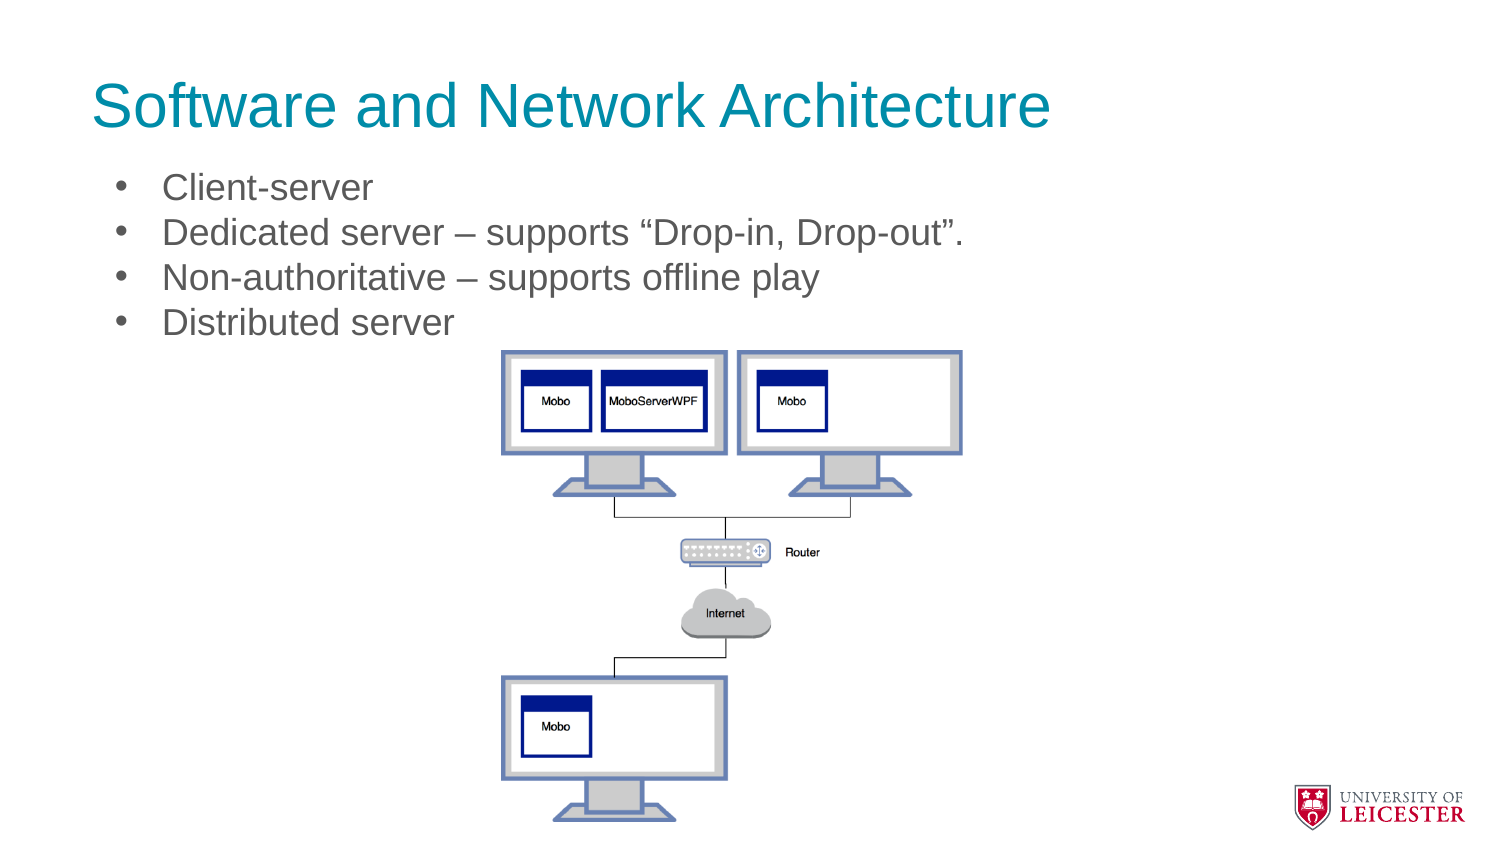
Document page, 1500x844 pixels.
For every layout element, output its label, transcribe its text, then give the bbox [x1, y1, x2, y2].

picture [501, 350, 964, 822]
text_box Client-server Dedicated server – supports “Drop-in, Drop-out”. Non-authoritative – supports offline play Distributed server [100, 155, 1376, 441]
title Software and Network Architecture [76, 55, 1427, 151]
